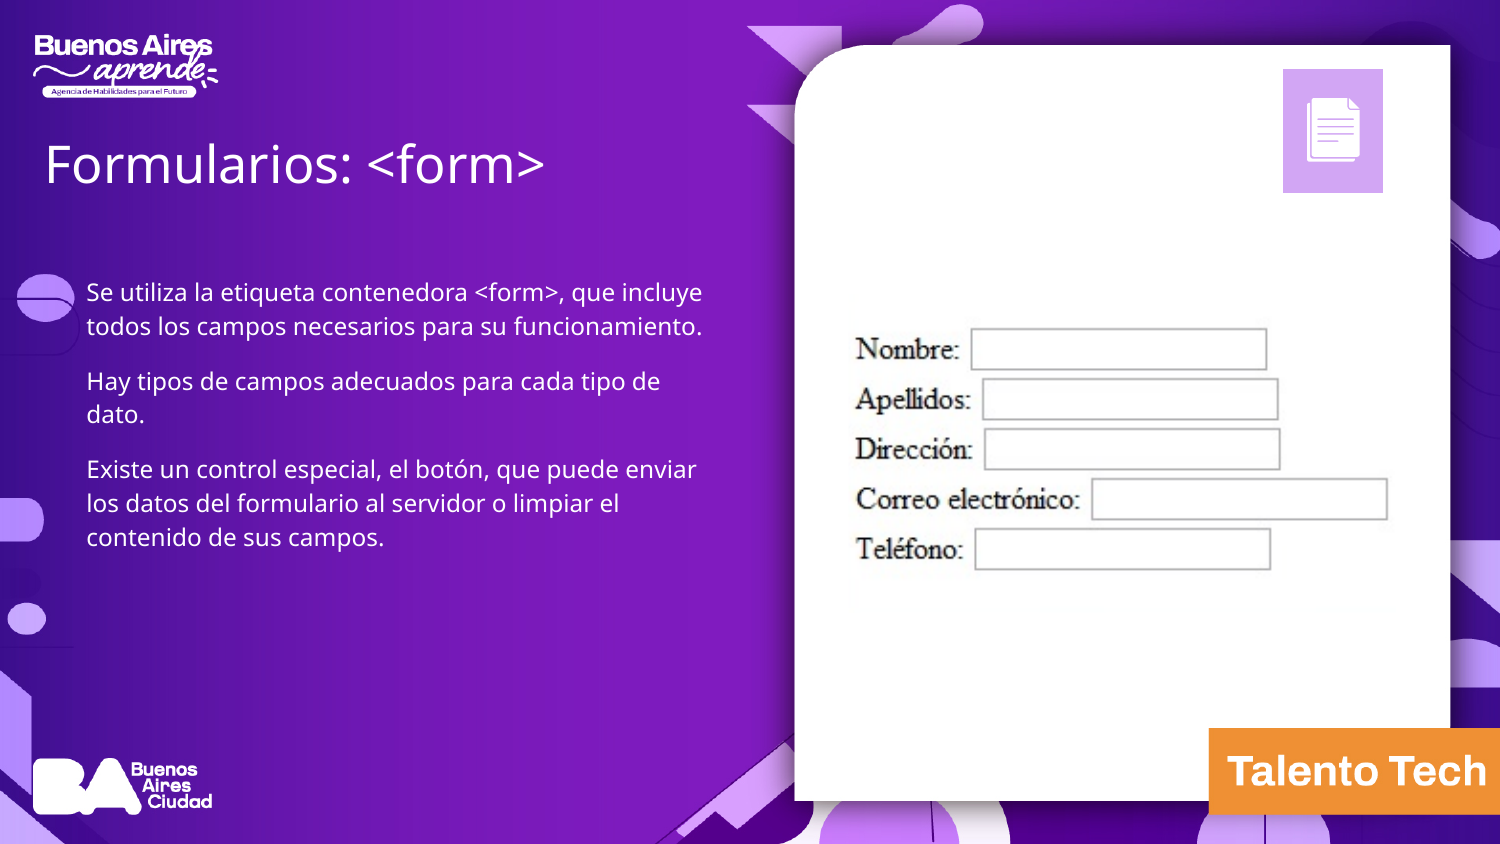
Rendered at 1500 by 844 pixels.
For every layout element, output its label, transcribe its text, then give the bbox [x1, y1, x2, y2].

picture [0, 0, 1500, 844]
text_box [792, 188, 1449, 750]
text_box Se utiliza la etiqueta contenedora <form>, que incluye todos los campos necesarios para su funcionamiento. Hay tipos de campos adecuados para cada tipo de dato. Existe un control especial, el botón, que puede enviar los datos del formulario al servidor o limpiar el contenido de sus campos. [71, 257, 728, 603]
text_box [1282, 66, 1384, 194]
text_box Formularios: <form> [29, 115, 793, 210]
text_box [1306, 97, 1360, 162]
